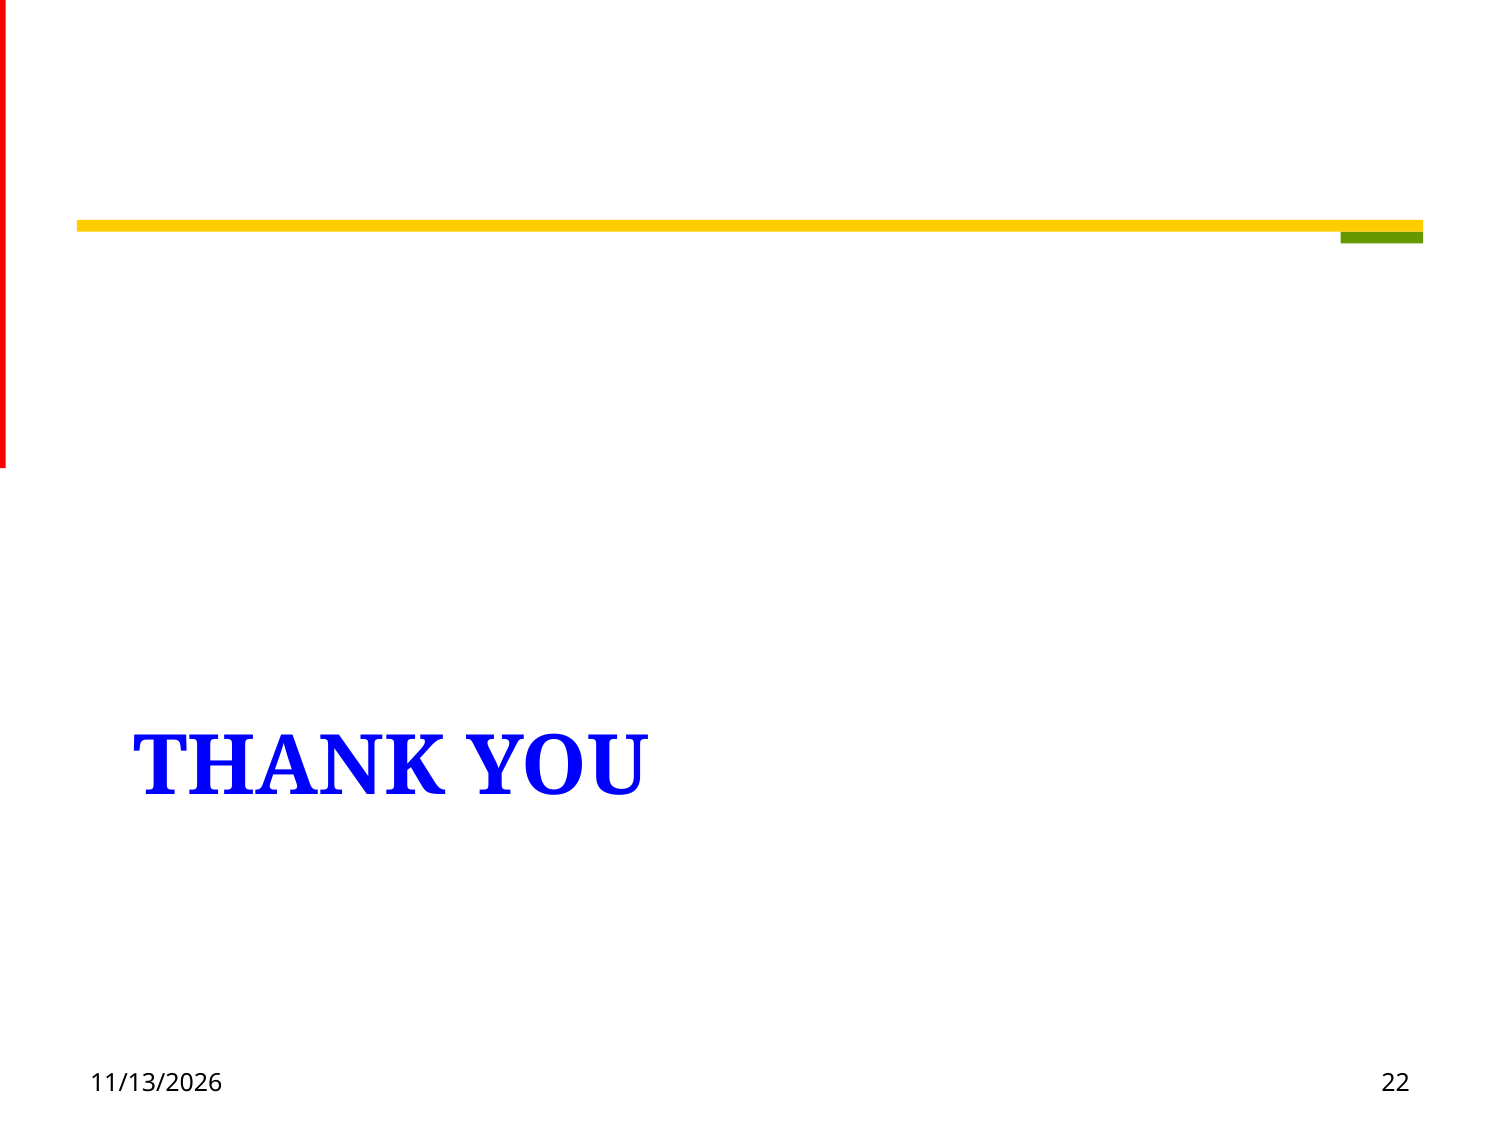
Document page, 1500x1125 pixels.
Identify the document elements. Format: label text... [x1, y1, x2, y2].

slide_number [74, 1058, 426, 1101]
slide_number 22 [1074, 1058, 1426, 1101]
title THANK YOU [118, 722, 1394, 947]
